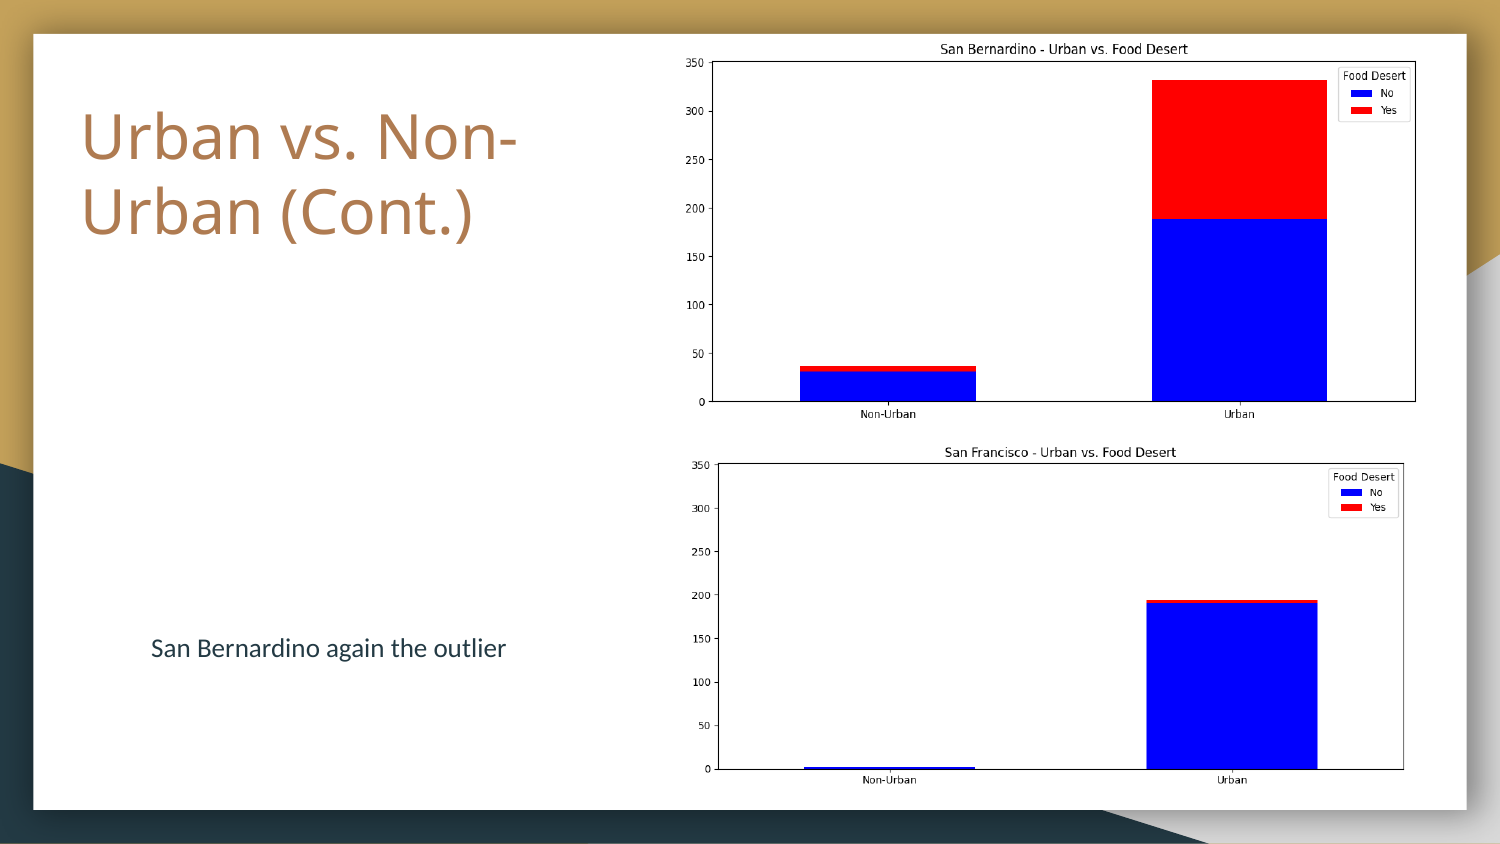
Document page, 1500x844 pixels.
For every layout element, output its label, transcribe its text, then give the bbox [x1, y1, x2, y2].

title Urban vs. Non-Urban (Cont.) [65, 82, 552, 310]
picture [686, 442, 1409, 784]
list San Bernardino again the outlier [136, 429, 535, 693]
picture [678, 40, 1417, 423]
